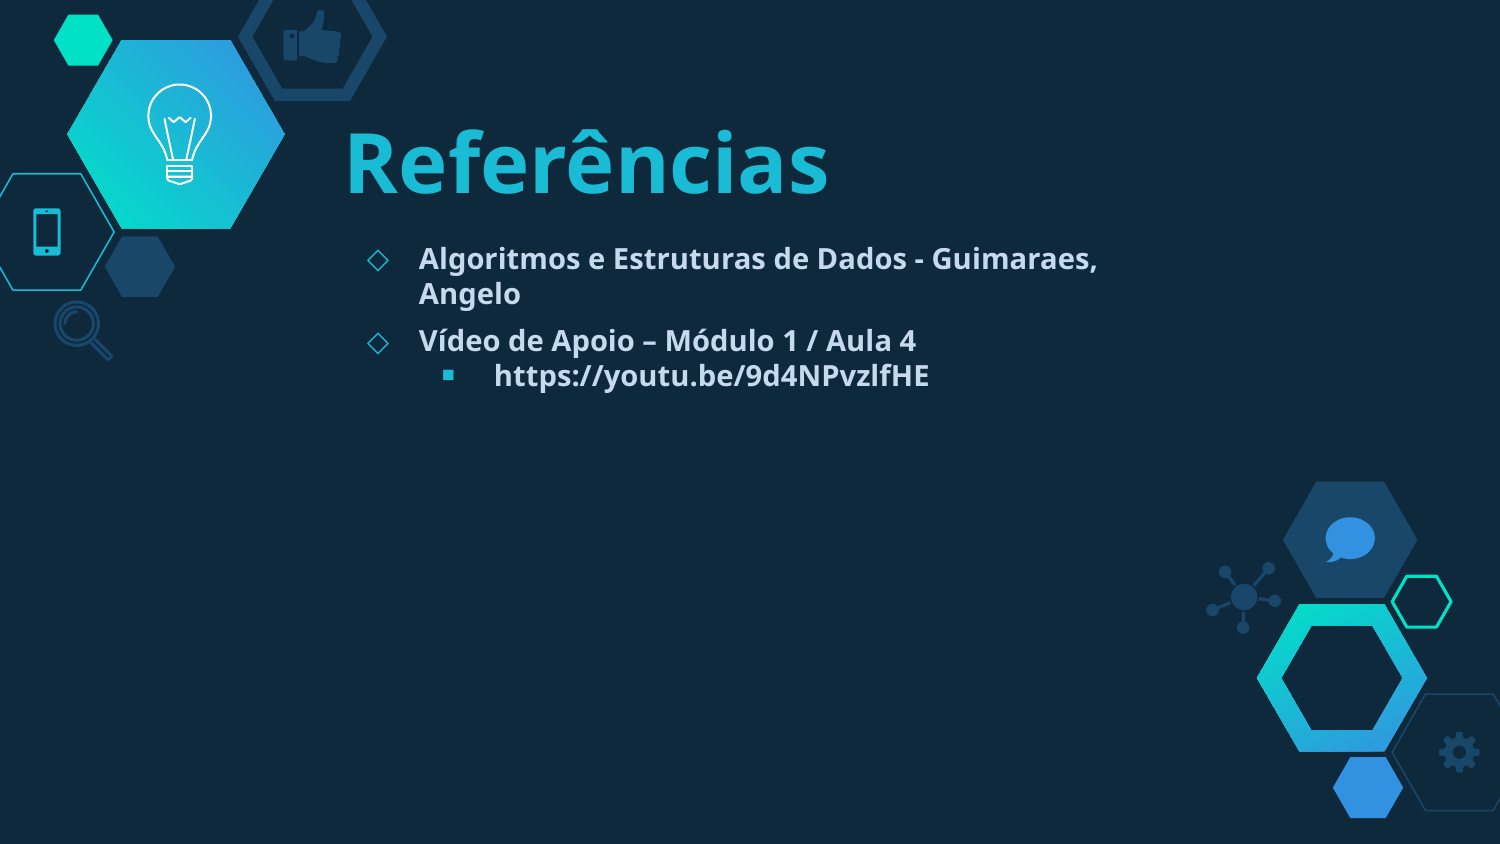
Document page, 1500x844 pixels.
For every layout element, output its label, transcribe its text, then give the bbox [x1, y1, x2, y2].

title Referências [329, 119, 1141, 225]
list Algoritmos e Estruturas de Dados - Guimaraes, Angelo Vídeo de Apoio – Módulo 1 / Aula 4 https://youtu.be/9d4NPvzlfHE [329, 225, 1195, 795]
